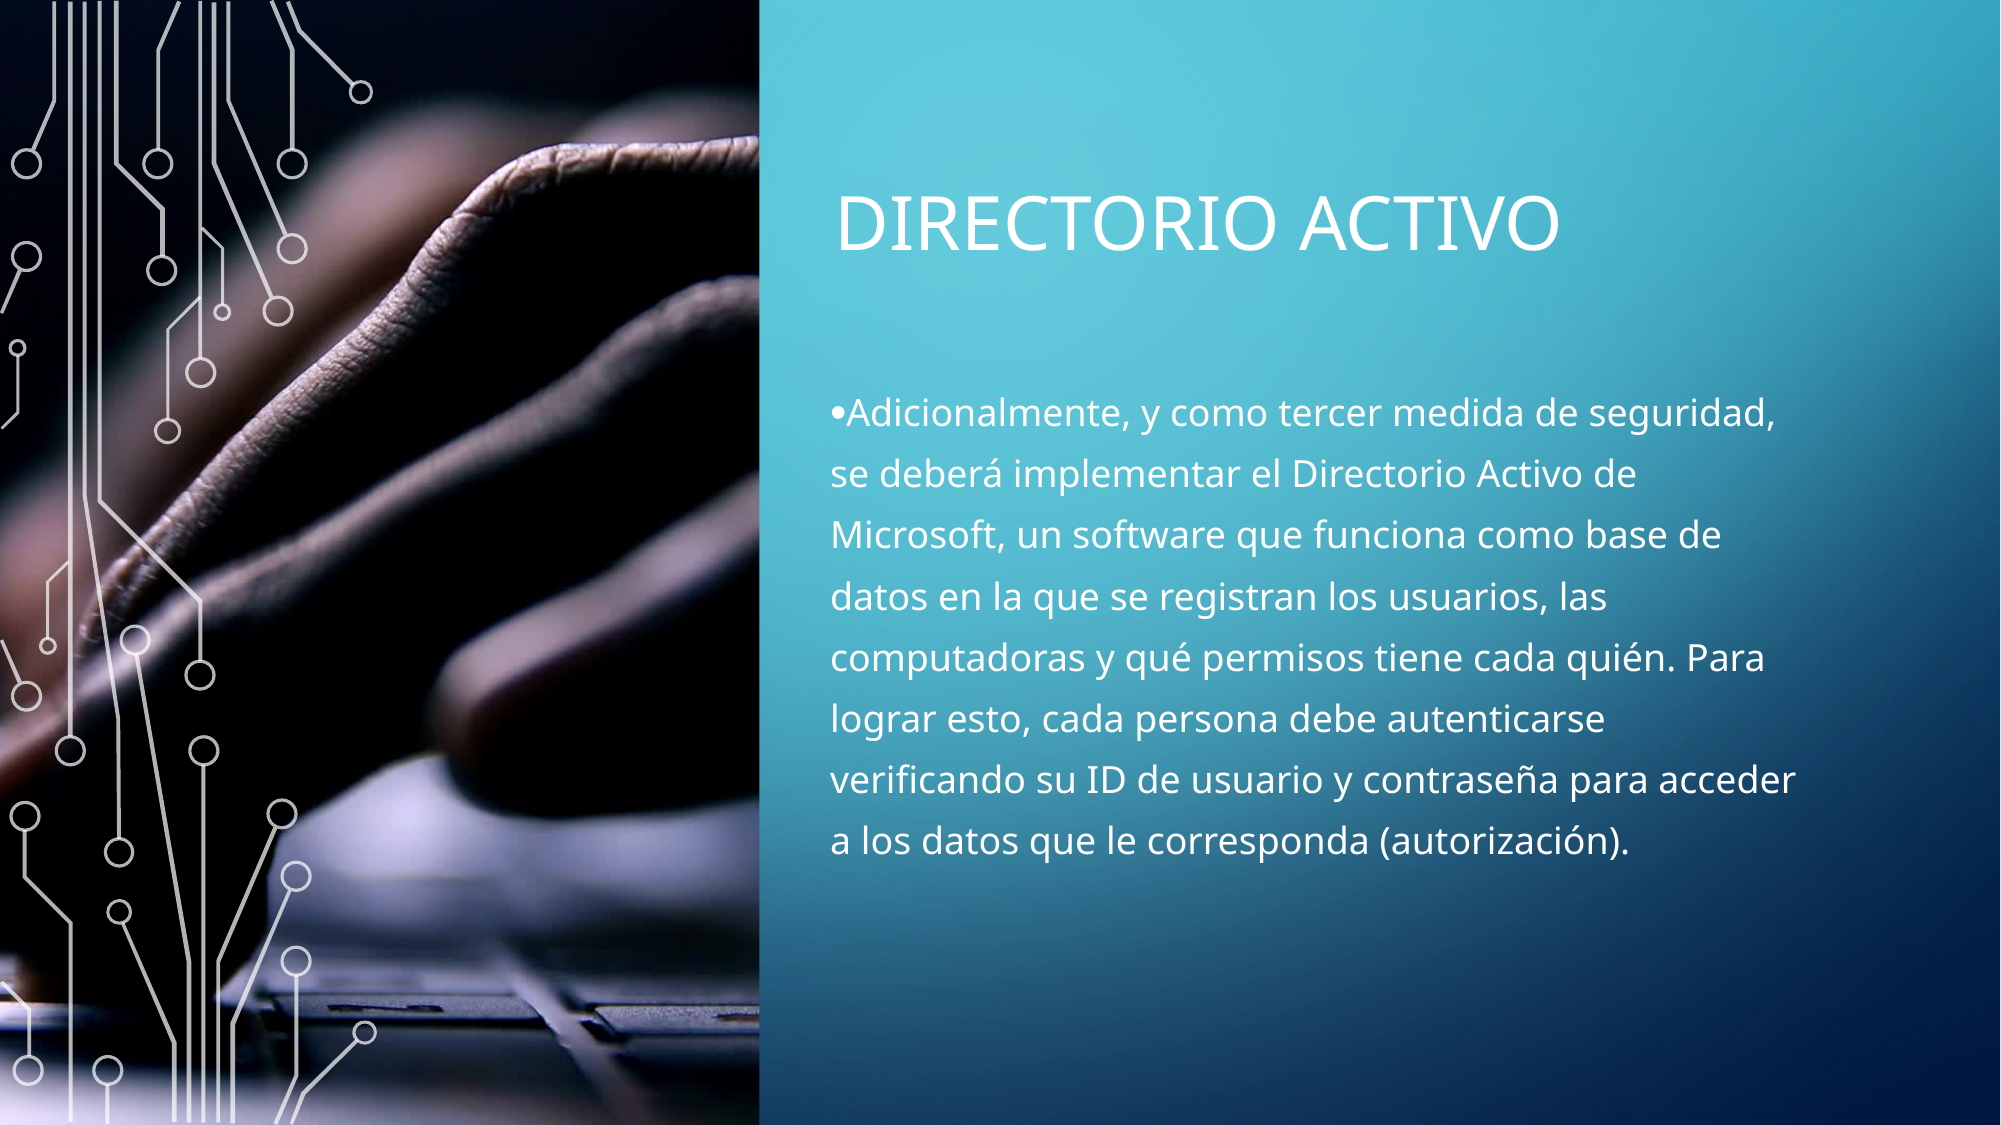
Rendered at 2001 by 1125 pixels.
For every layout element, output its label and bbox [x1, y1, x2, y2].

picture [379, 0, 760, 1125]
text_box [760, 0, 2000, 1125]
text_box [0, 0, 379, 1125]
